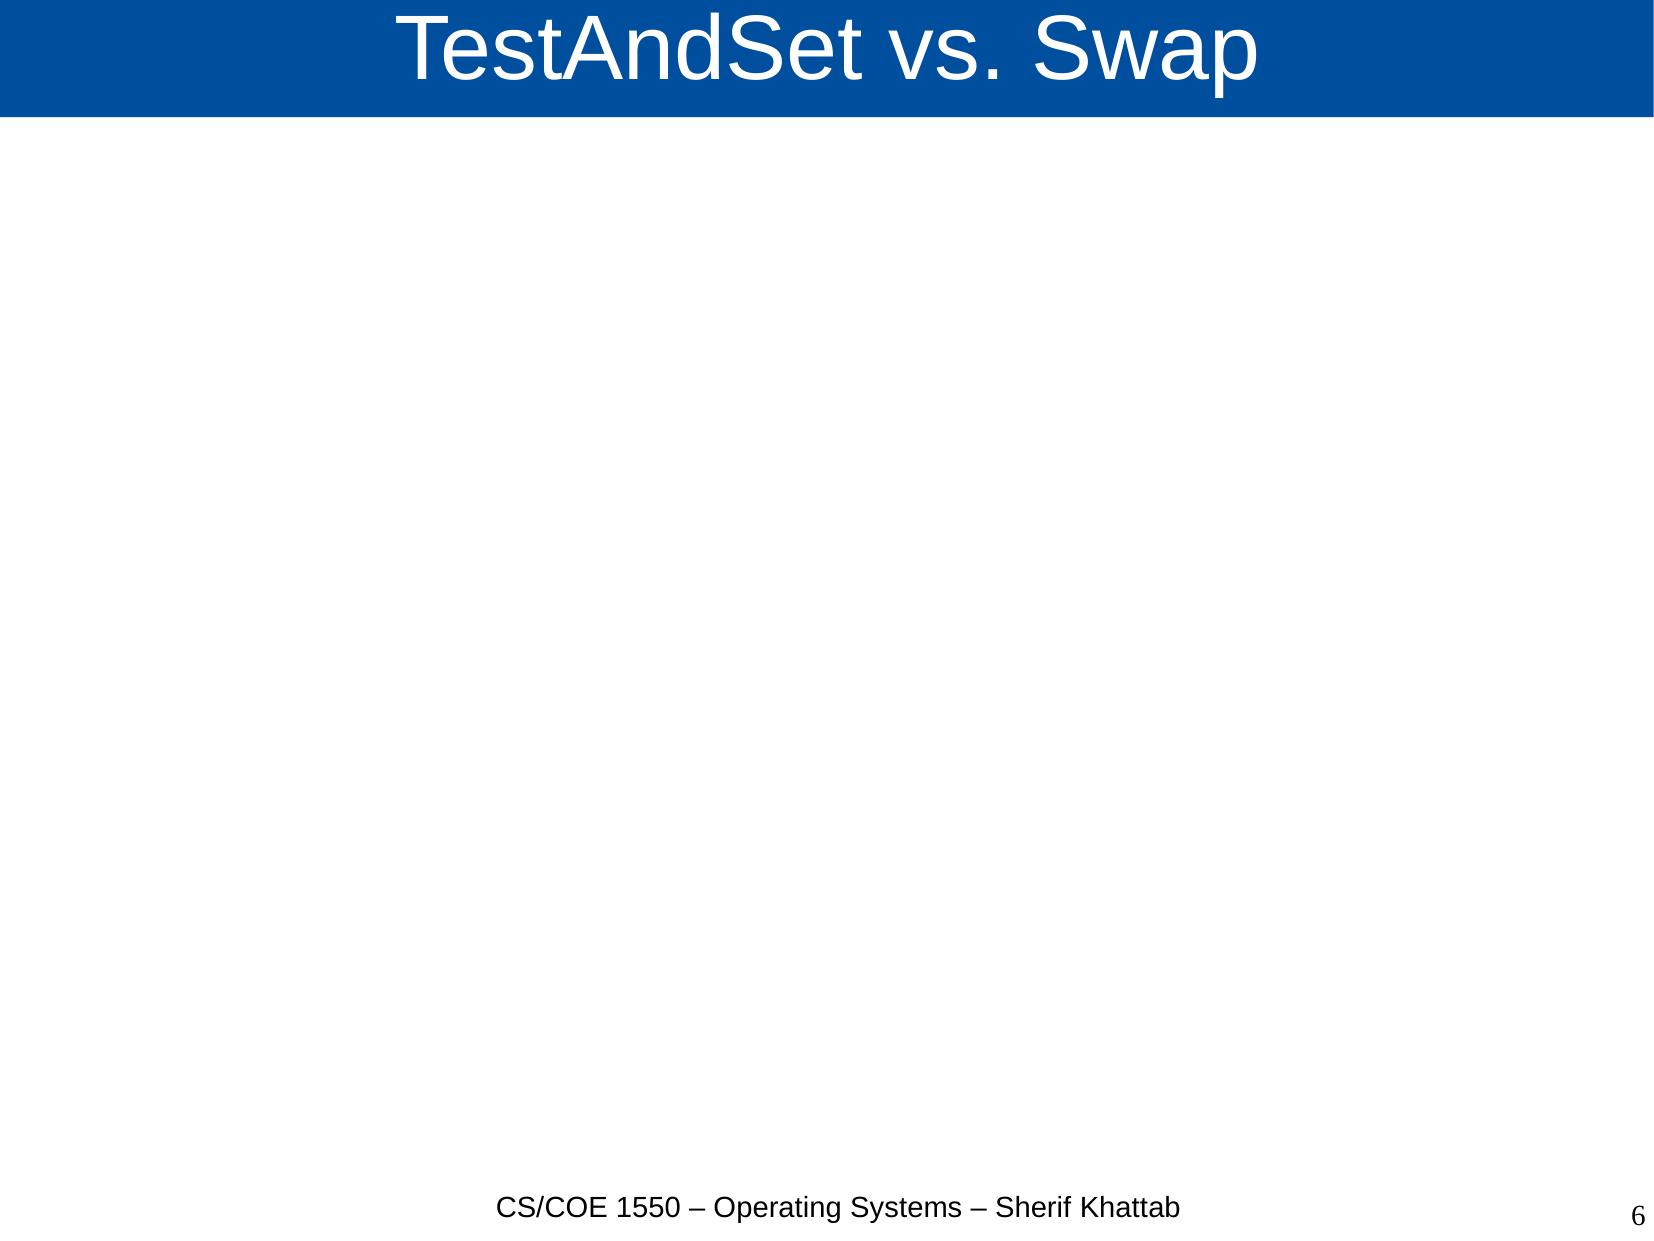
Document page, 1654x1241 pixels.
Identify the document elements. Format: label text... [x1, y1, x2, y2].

title TestAndSet vs. Swap [0, 0, 1654, 118]
slide_number 6 [1265, 1198, 1647, 1241]
footer CS/COE 1550 – Operating Systems – Sherif Khattab [460, 1190, 1217, 1241]
